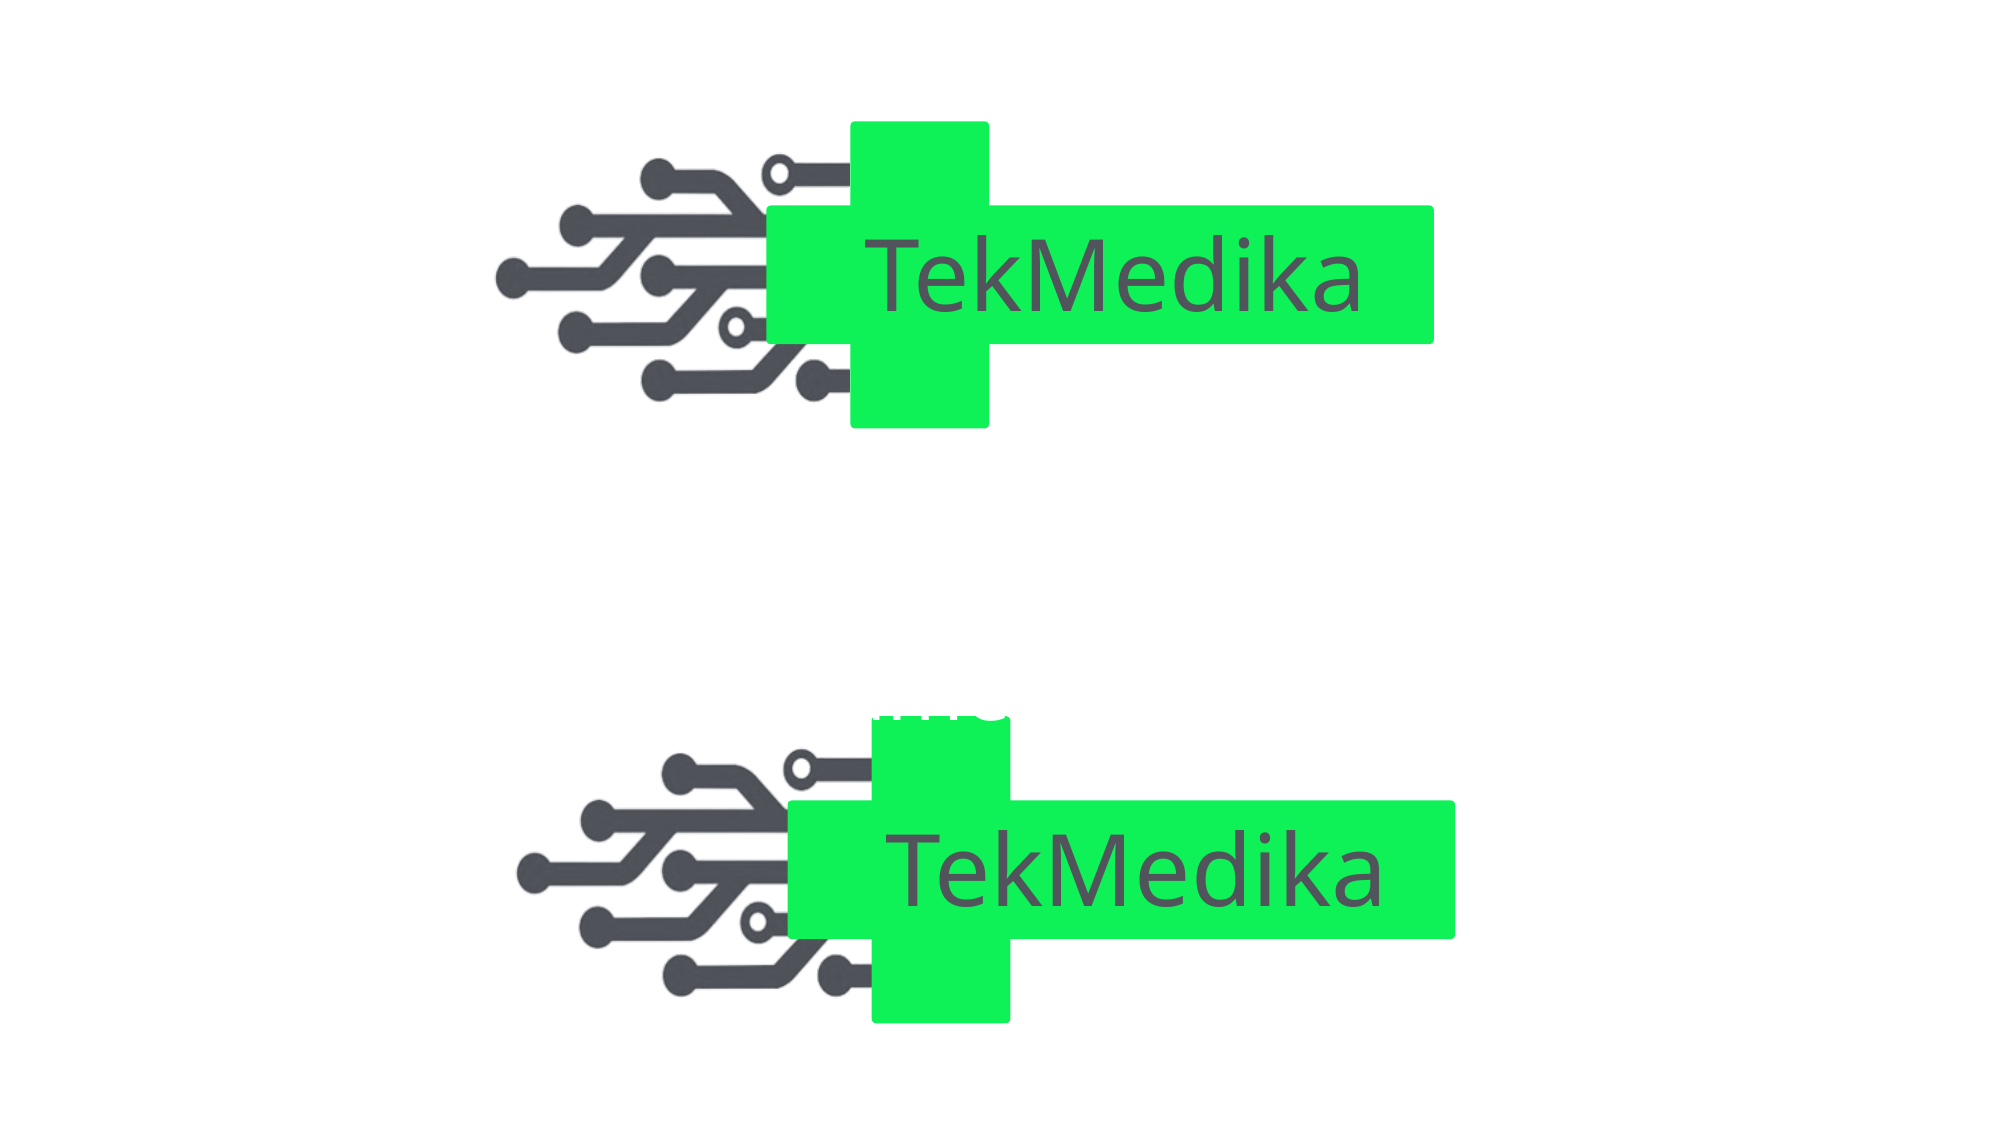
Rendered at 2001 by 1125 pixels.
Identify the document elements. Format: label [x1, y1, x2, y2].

text_box [471, 562, 1507, 1024]
text_box [471, 121, 1434, 429]
